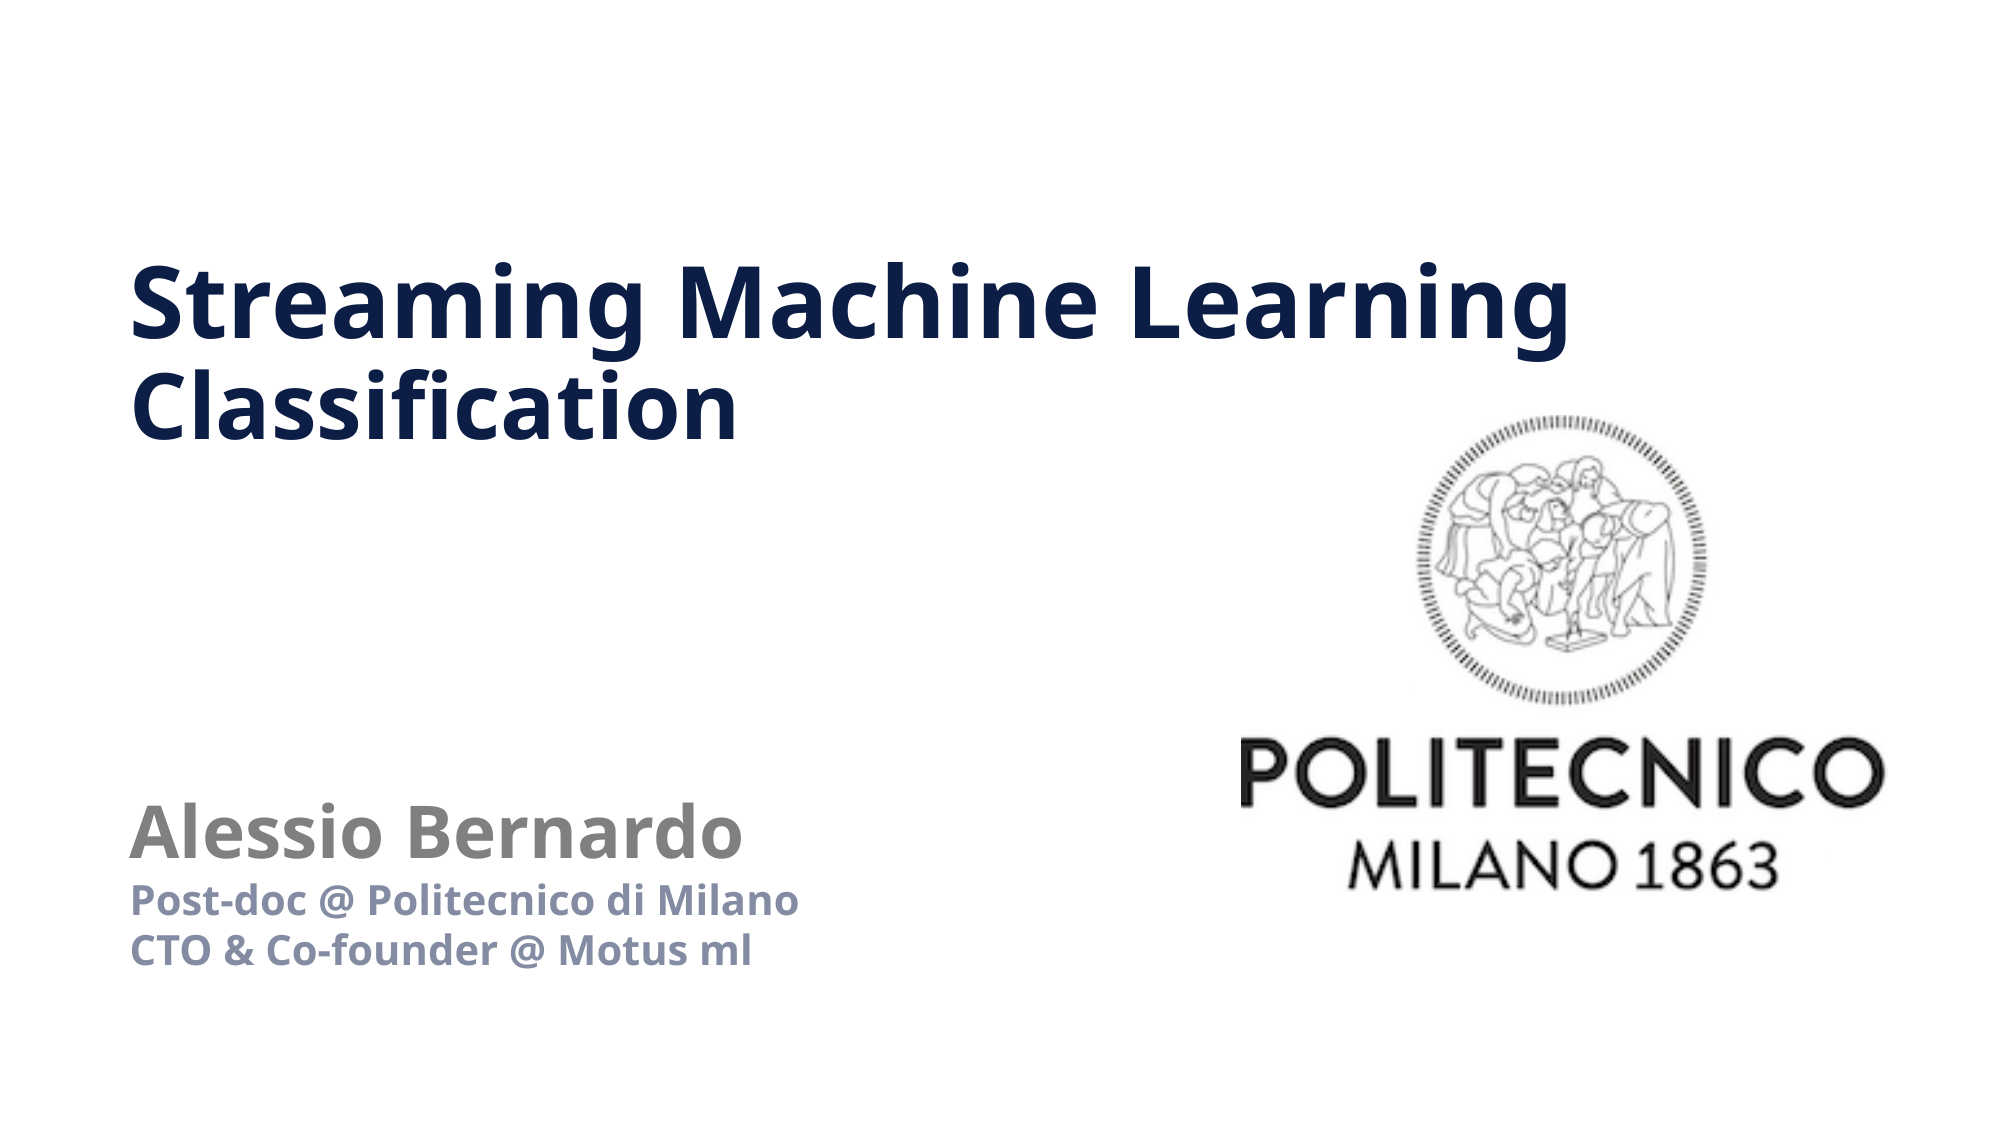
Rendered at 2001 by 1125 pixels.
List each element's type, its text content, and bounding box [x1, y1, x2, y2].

subtitle Alessio Bernardo Post-doc @ Politecnico di Milano CTO & Co-founder @ Motus ml [114, 723, 1722, 1037]
title Streaming Machine Learning Classification [114, 245, 1722, 558]
picture [1241, 415, 1888, 894]
